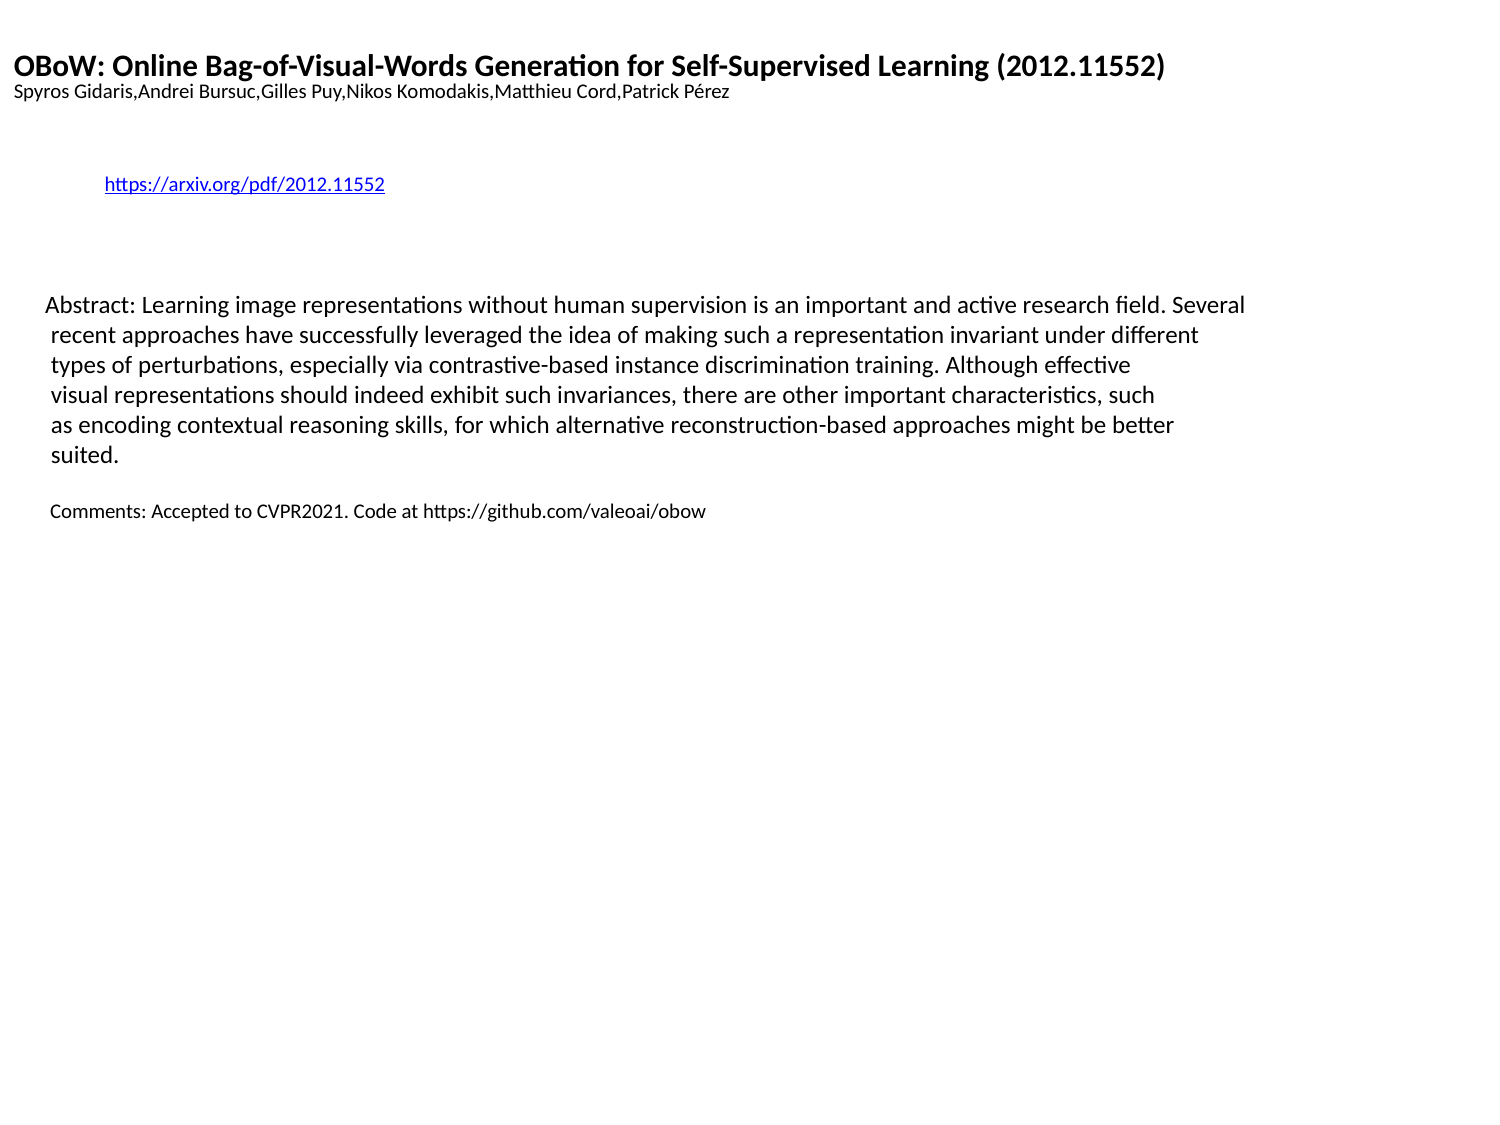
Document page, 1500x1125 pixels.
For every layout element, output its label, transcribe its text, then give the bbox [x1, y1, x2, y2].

text_box OBoW: Online Bag-of-Visual-Words Generation for Self-Supervised Learning (2012.11552) Spyros Gidaris,Andrei Bursuc,Gilles Puy,Nikos Komodakis,Matthieu Cord,Patrick Pérez [0, 0, 1183, 110]
text_box Abstract: Learning image representations without human supervision is an important and active research field. Several recent approaches have successfully leveraged the idea of making such a representation invariant under different types of perturbations, especially via contrastive-based instance discrimination training. Although effective visual representations should indeed exhibit such invariances, there are other important characteristics, such as encoding contextual reasoning skills, for which alternative reconstruction-based approaches might be better suited. Comments: Accepted to CVPR2021. Code at https://github.com/valeoai/obow [30, 236, 1269, 531]
text_box https://arxiv.org/pdf/2012.11552 [89, 118, 401, 203]
